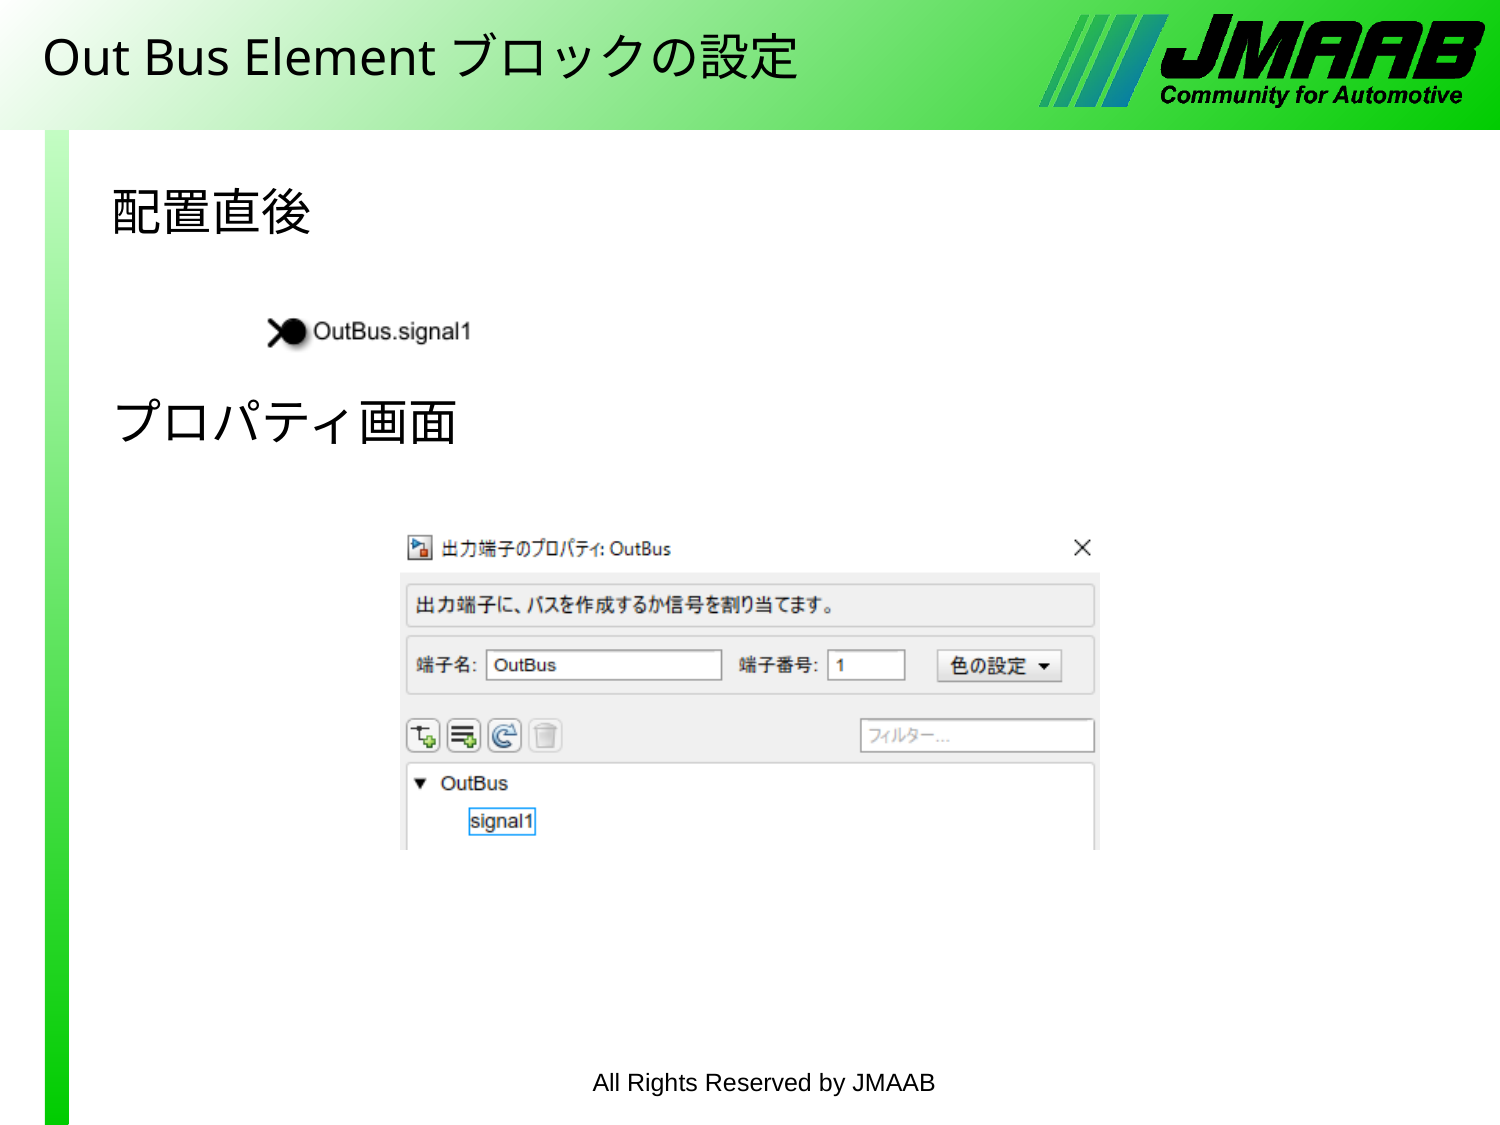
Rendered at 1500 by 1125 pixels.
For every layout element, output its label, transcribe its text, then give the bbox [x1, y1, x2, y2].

picture [400, 529, 1100, 851]
list 配置直後 プロパティ画面 [96, 172, 1447, 1047]
picture [1036, 11, 1486, 109]
picture [243, 301, 496, 359]
title Out Bus Elementブロックの設定 [27, 21, 1057, 91]
